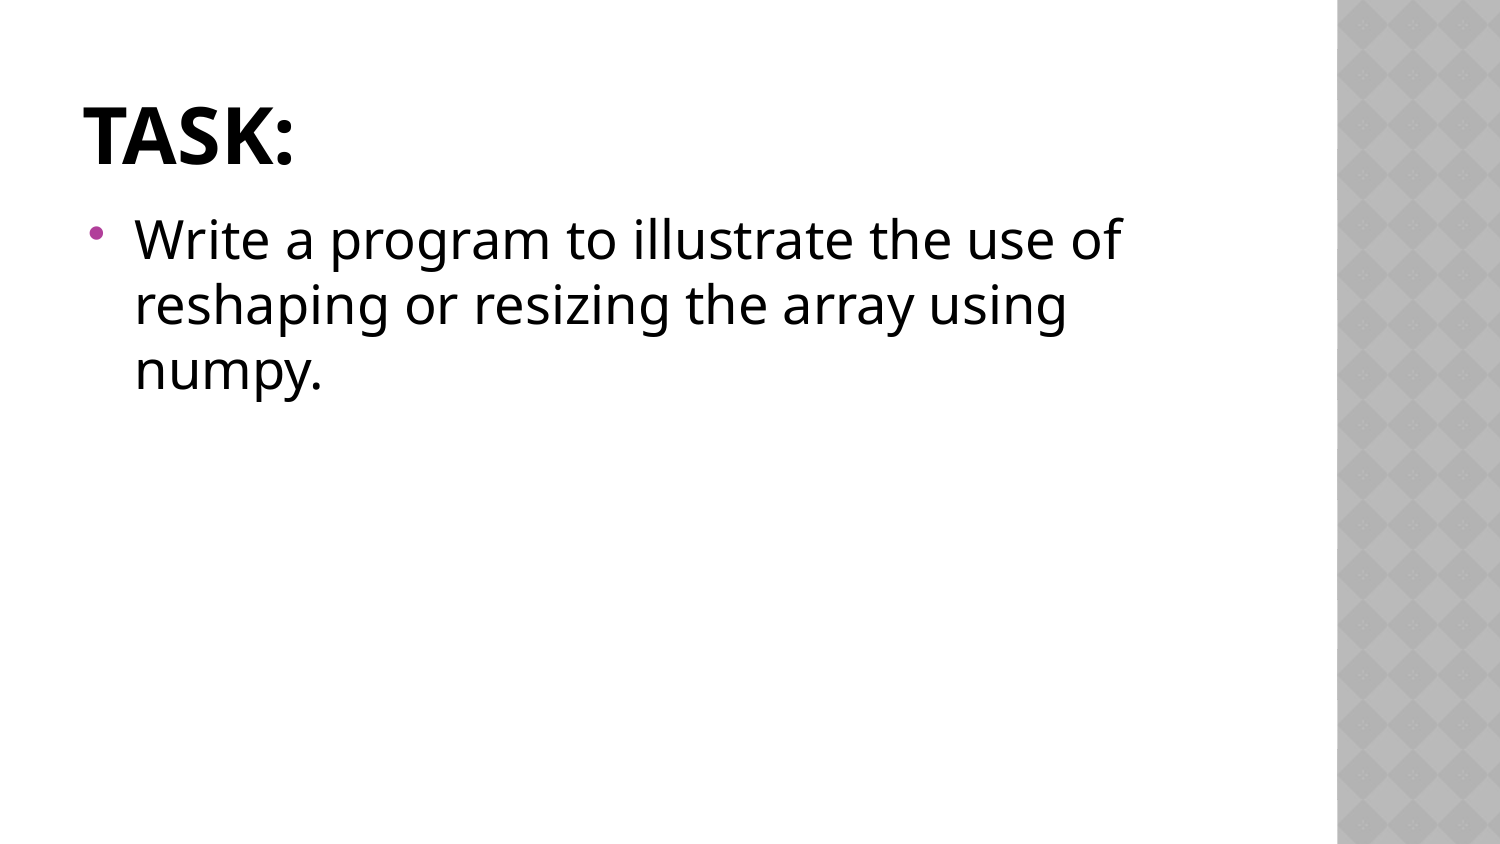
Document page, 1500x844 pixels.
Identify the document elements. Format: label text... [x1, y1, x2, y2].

list Write a program to illustrate the use of reshaping or resizing the array using numpy. [75, 198, 1263, 795]
title TASK: [75, 39, 1263, 180]
